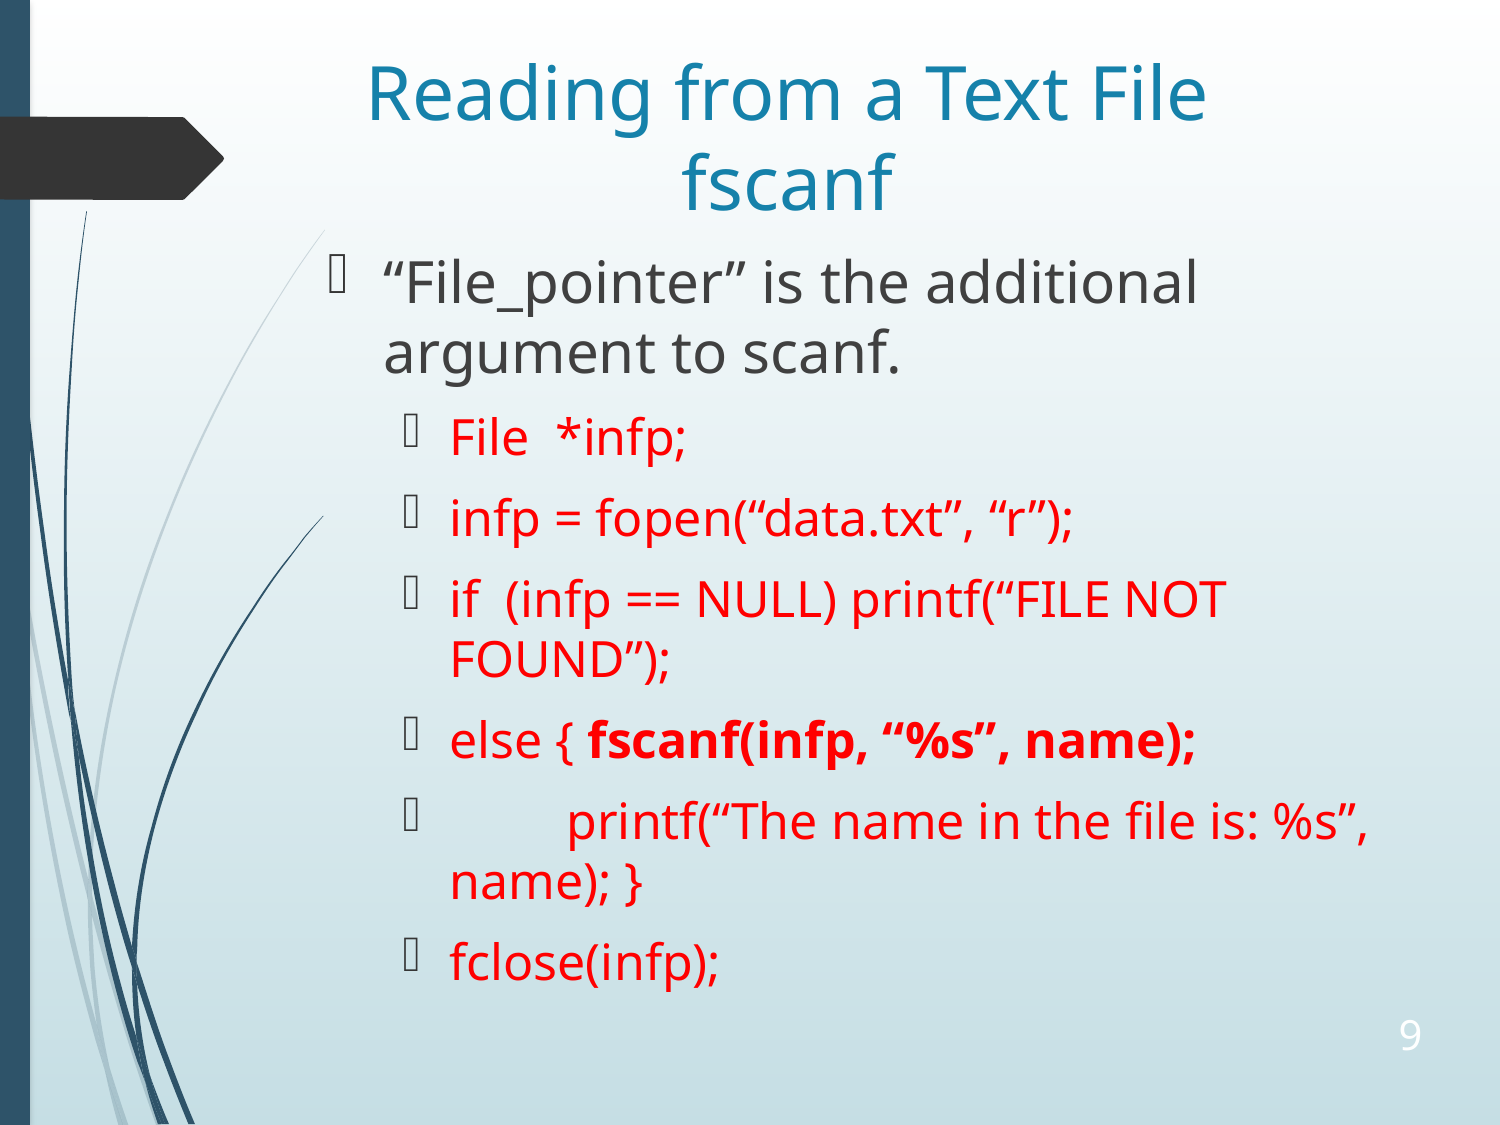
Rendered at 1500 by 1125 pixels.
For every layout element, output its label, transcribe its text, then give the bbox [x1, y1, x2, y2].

title Reading from a Text File fscanf [81, 37, 1494, 150]
list “File_pointer” is the additional argument to scanf. File *infp; infp = fopen(“data.txt”, “r”); if (infp == NULL) printf(“FILE NOT FOUND”); else { fscanf(infp, “%s”, name); printf(“The name in the file is: %s”, name); } fclose(infp); [312, 237, 1463, 858]
slide_number 9 [1125, 999, 1438, 1075]
